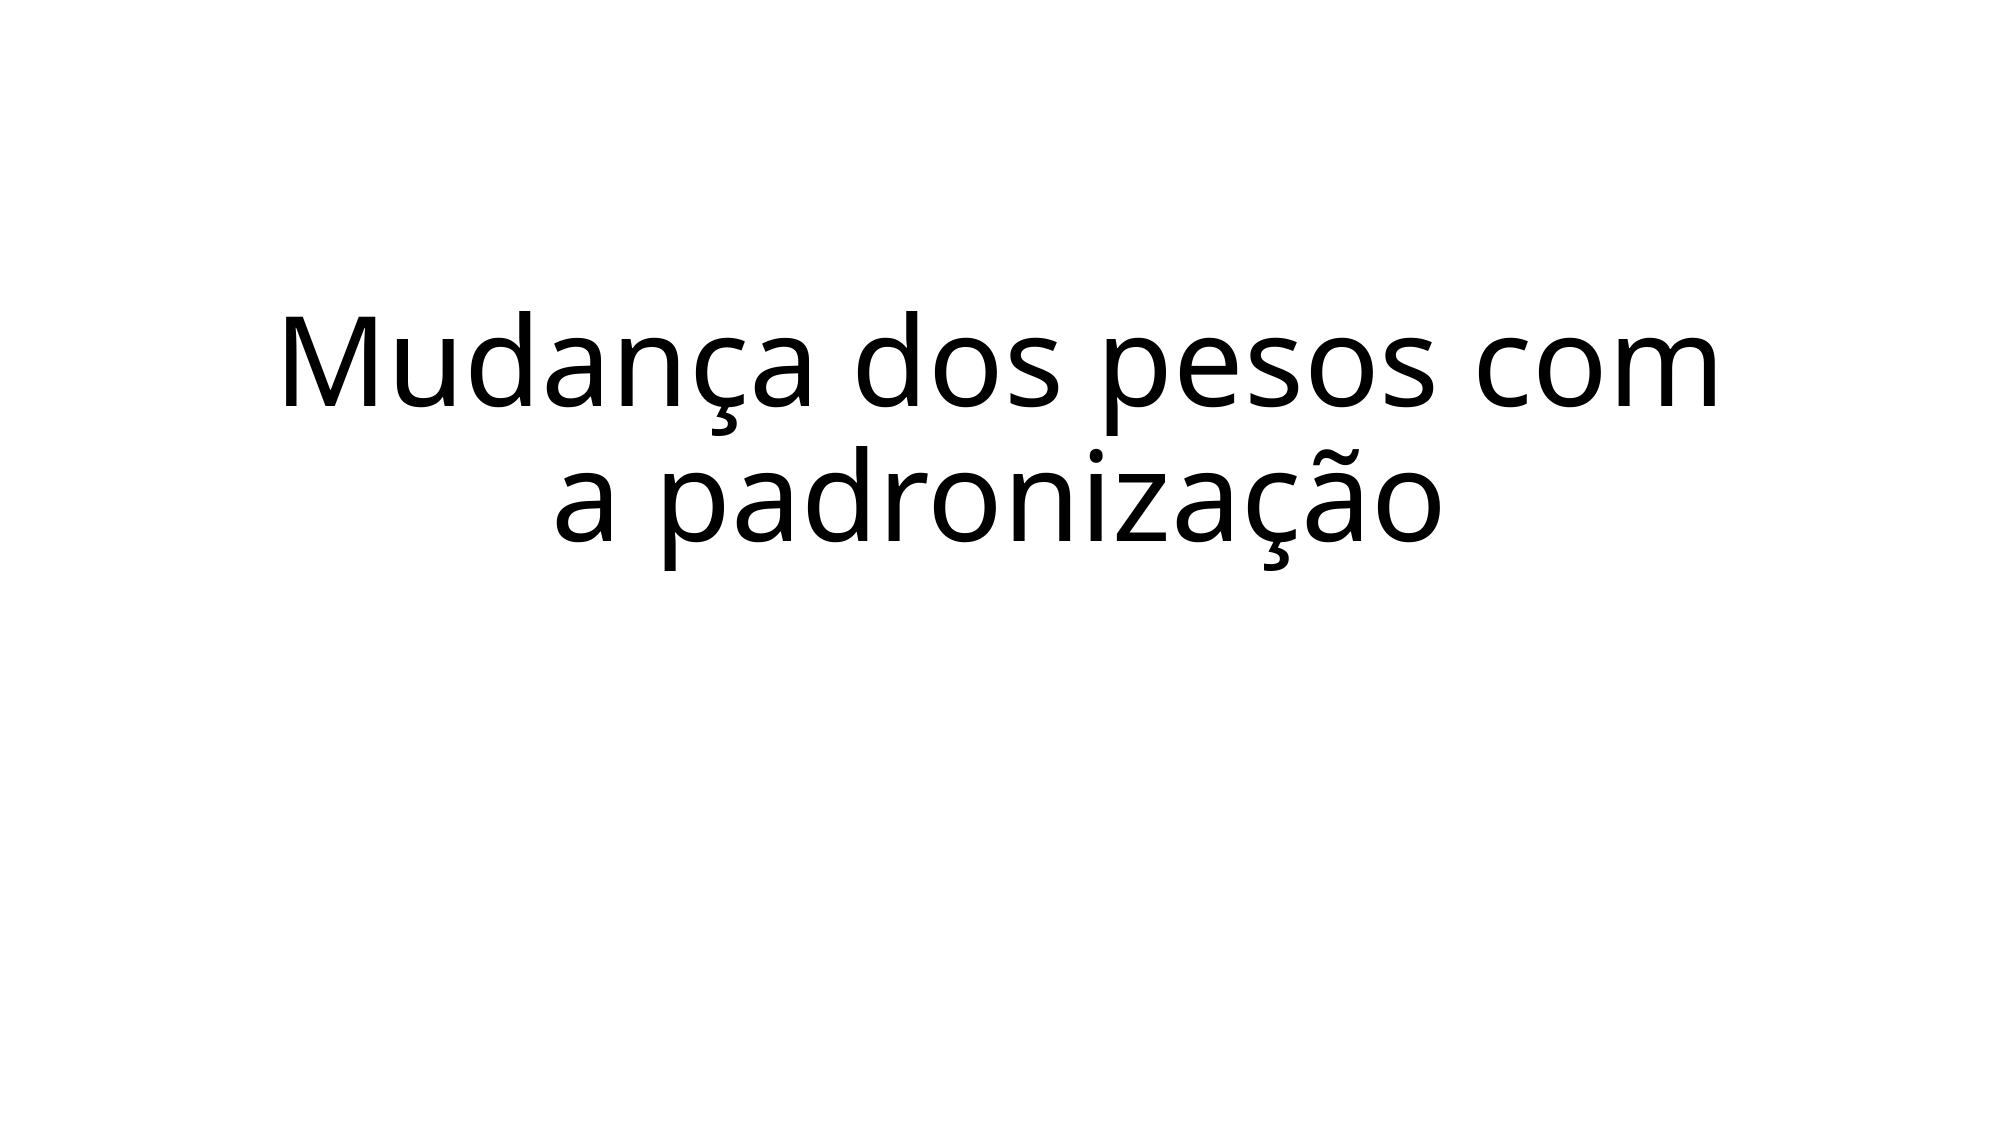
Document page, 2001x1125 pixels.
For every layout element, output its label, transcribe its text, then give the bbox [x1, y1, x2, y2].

title Mudança dos pesos com a padronização [249, 184, 1750, 576]
